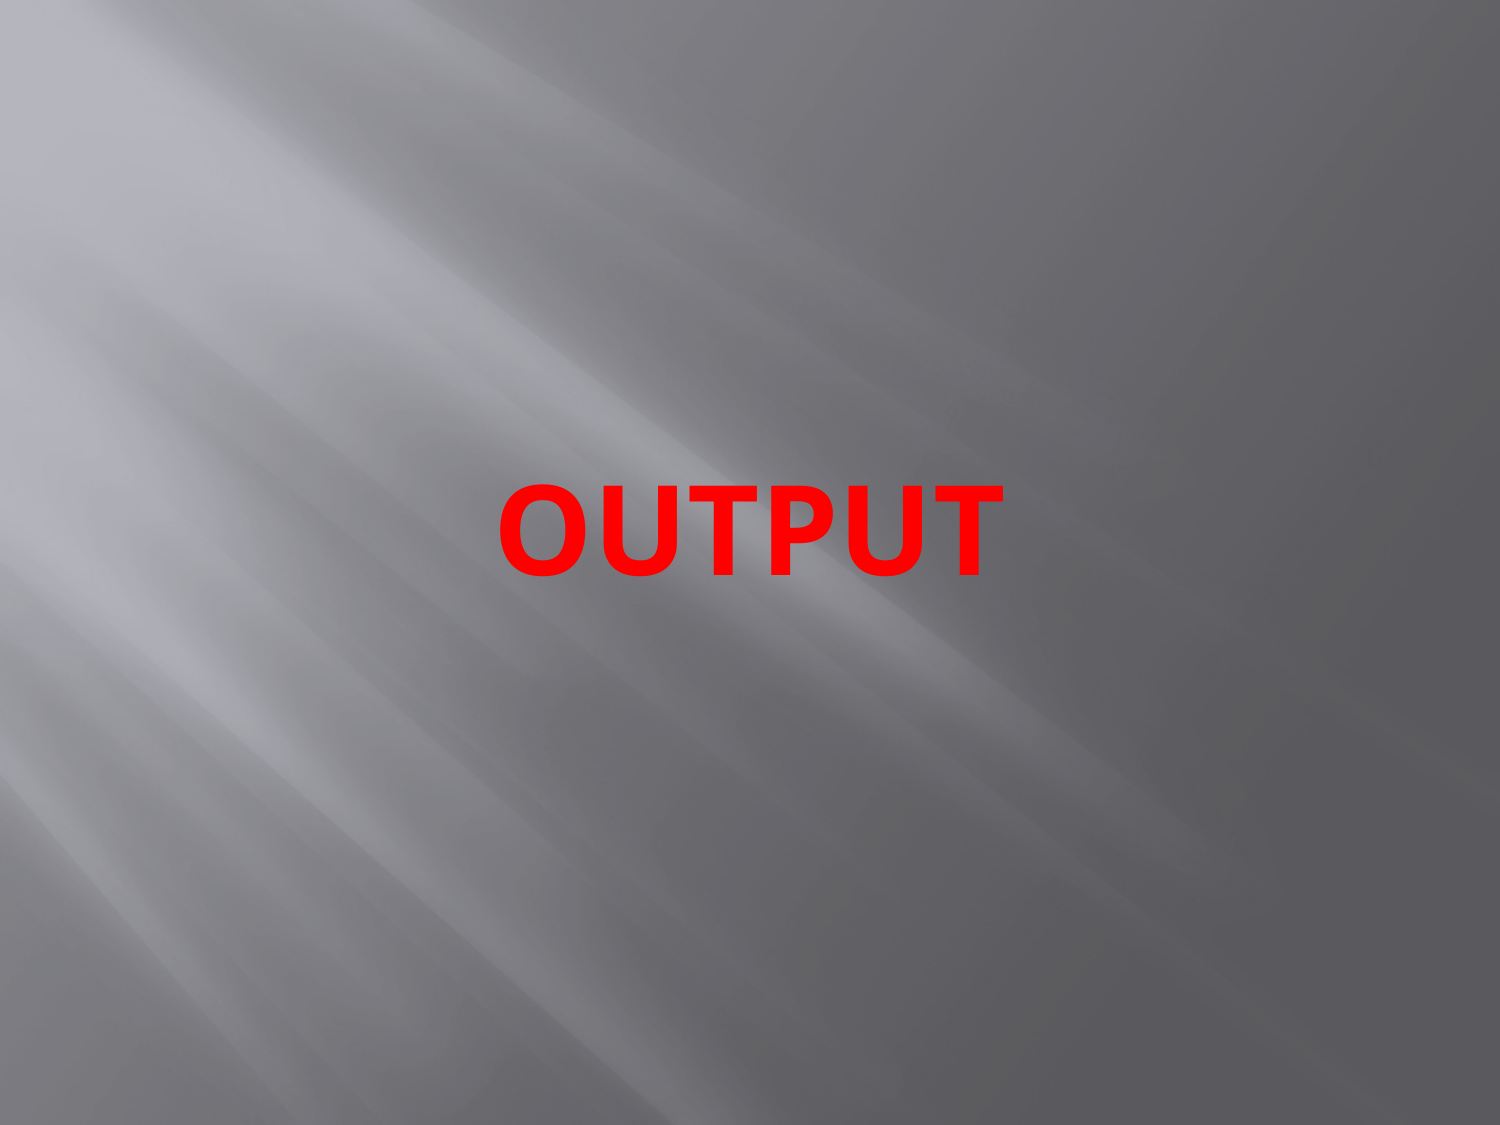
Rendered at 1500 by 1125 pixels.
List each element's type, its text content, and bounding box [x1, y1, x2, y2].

title OUTPUT [37, 312, 1463, 738]
